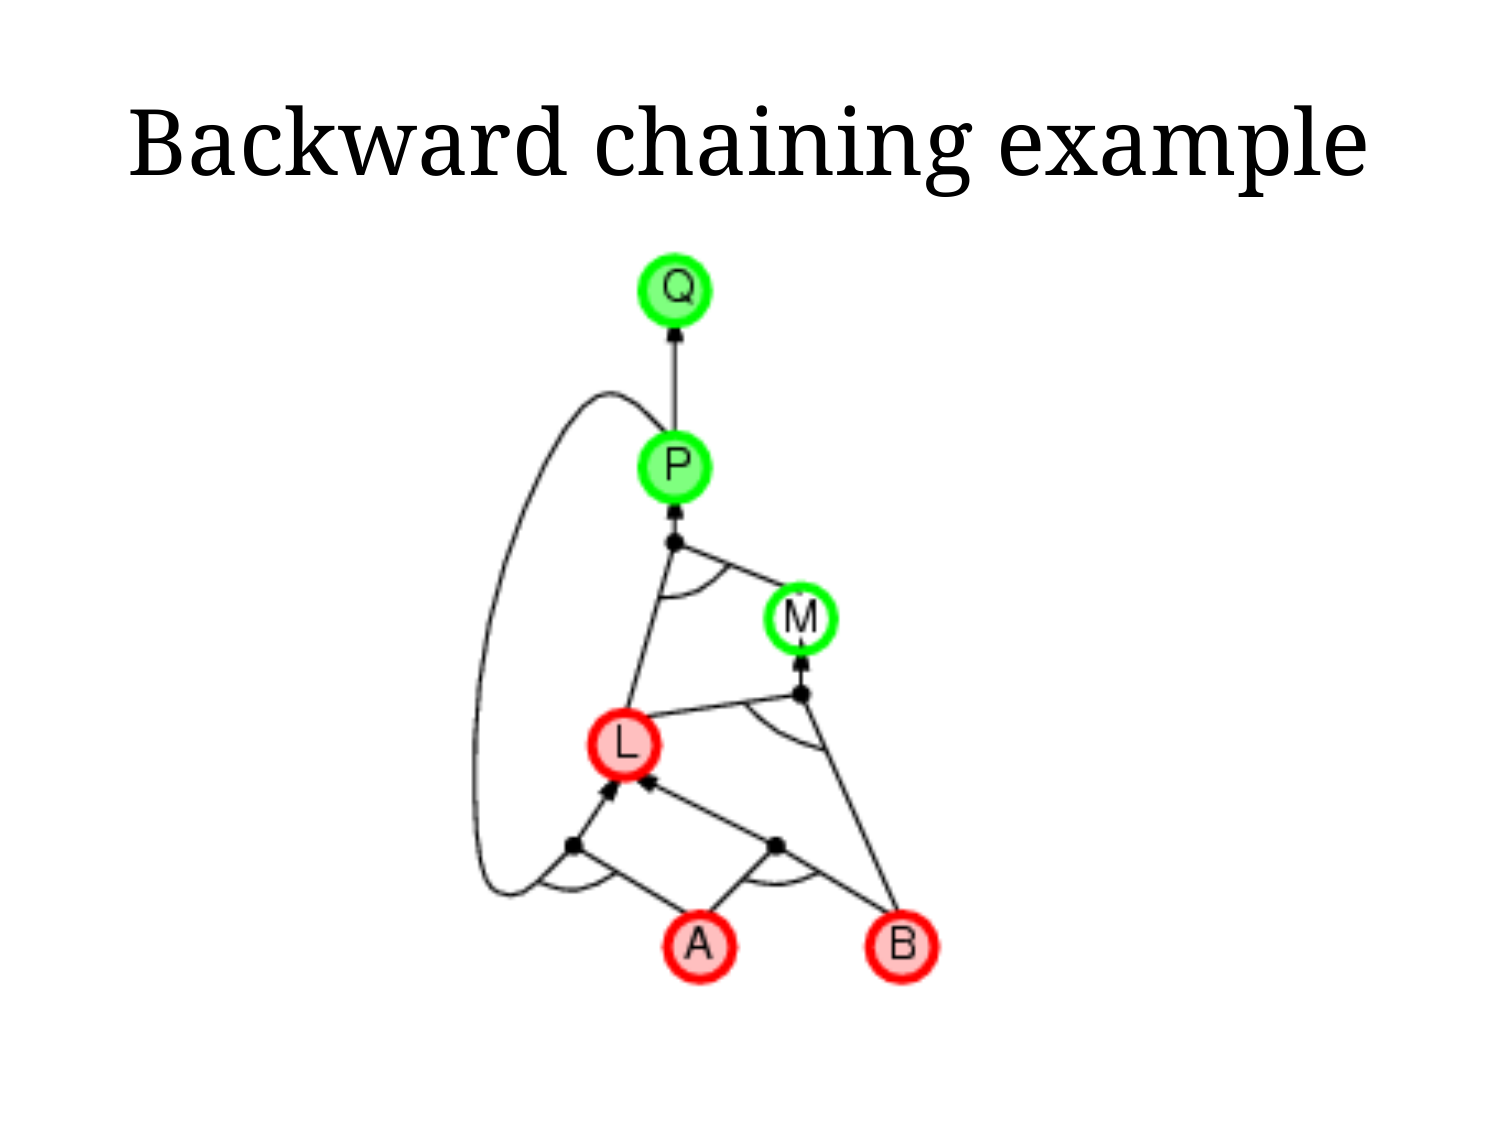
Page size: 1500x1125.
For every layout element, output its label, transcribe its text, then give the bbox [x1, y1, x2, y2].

title Backward chaining example [75, 45, 1425, 233]
picture [437, 237, 959, 1013]
